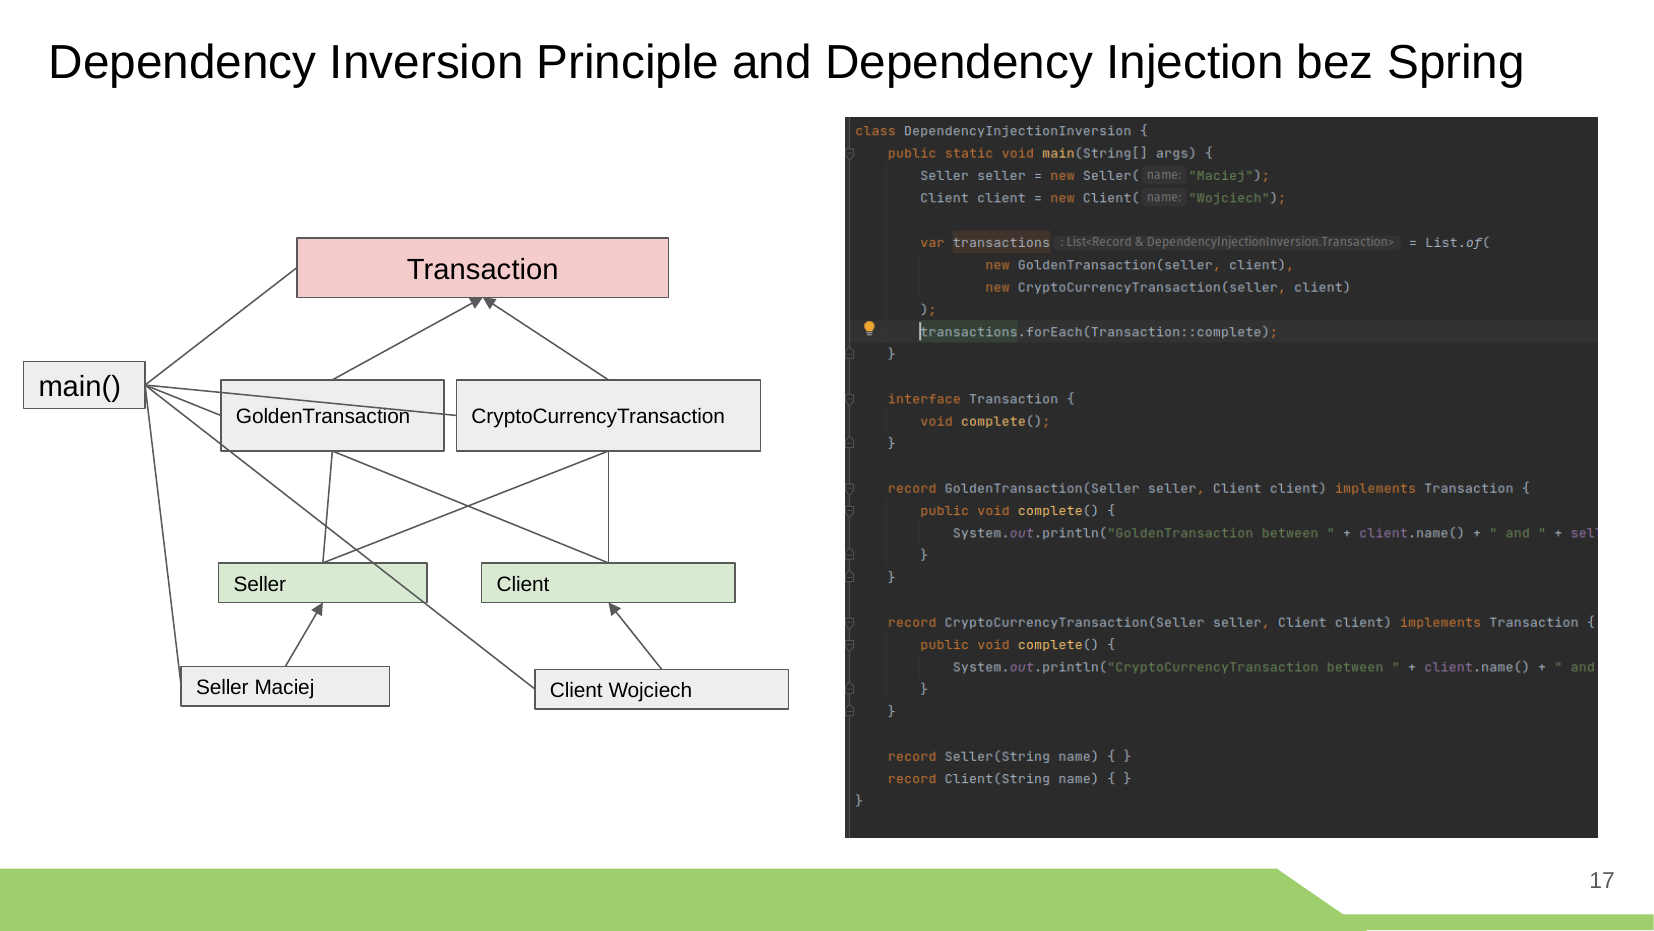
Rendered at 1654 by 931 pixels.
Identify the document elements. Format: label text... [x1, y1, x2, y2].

text_box Client [540, 562, 736, 603]
text_box Seller Maciej [181, 698, 390, 706]
picture [845, 117, 1598, 839]
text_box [144, 384, 536, 690]
text_box Transaction [296, 237, 669, 298]
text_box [608, 602, 663, 670]
slide_number ‹#› [1532, 843, 1632, 915]
text_box CryptoCurrencyTransaction [540, 379, 761, 452]
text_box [482, 297, 609, 381]
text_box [144, 267, 298, 383]
text_box main() [23, 361, 139, 409]
title Dependency Inversion Principle and Dependency Injection bez Spring [32, 13, 1598, 118]
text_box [332, 297, 480, 381]
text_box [540, 450, 609, 564]
text_box Client Wojciech [535, 669, 789, 709]
